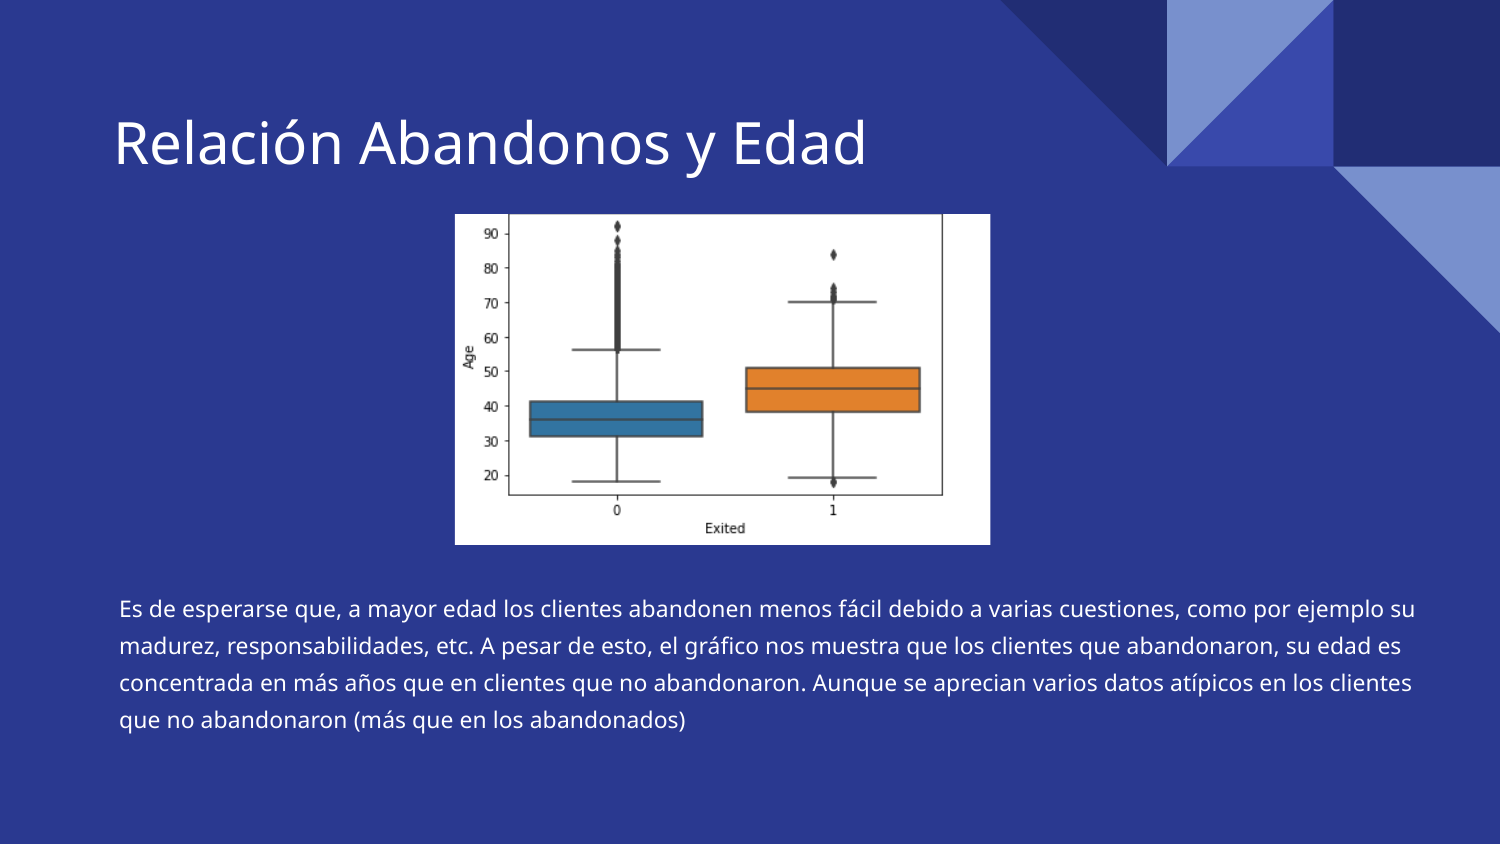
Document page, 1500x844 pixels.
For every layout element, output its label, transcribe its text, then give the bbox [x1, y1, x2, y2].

picture [454, 214, 991, 546]
title Relación Abandonos y Edad [98, 53, 1447, 191]
subtitle Es de esperarse que, a mayor edad los clientes abandonen menos fácil debido a varias cuestiones, como por ejemplo su madurez, responsabilidades, etc. A pesar de esto, el gráfico nos muestra que los clientes que abandonaron, su edad es concentrada en más años que en clientes que no abandonaron. Aunque se aprecian varios datos atípicos en los clientes que no abandonaron (más que en los abandonados) [104, 570, 1453, 642]
